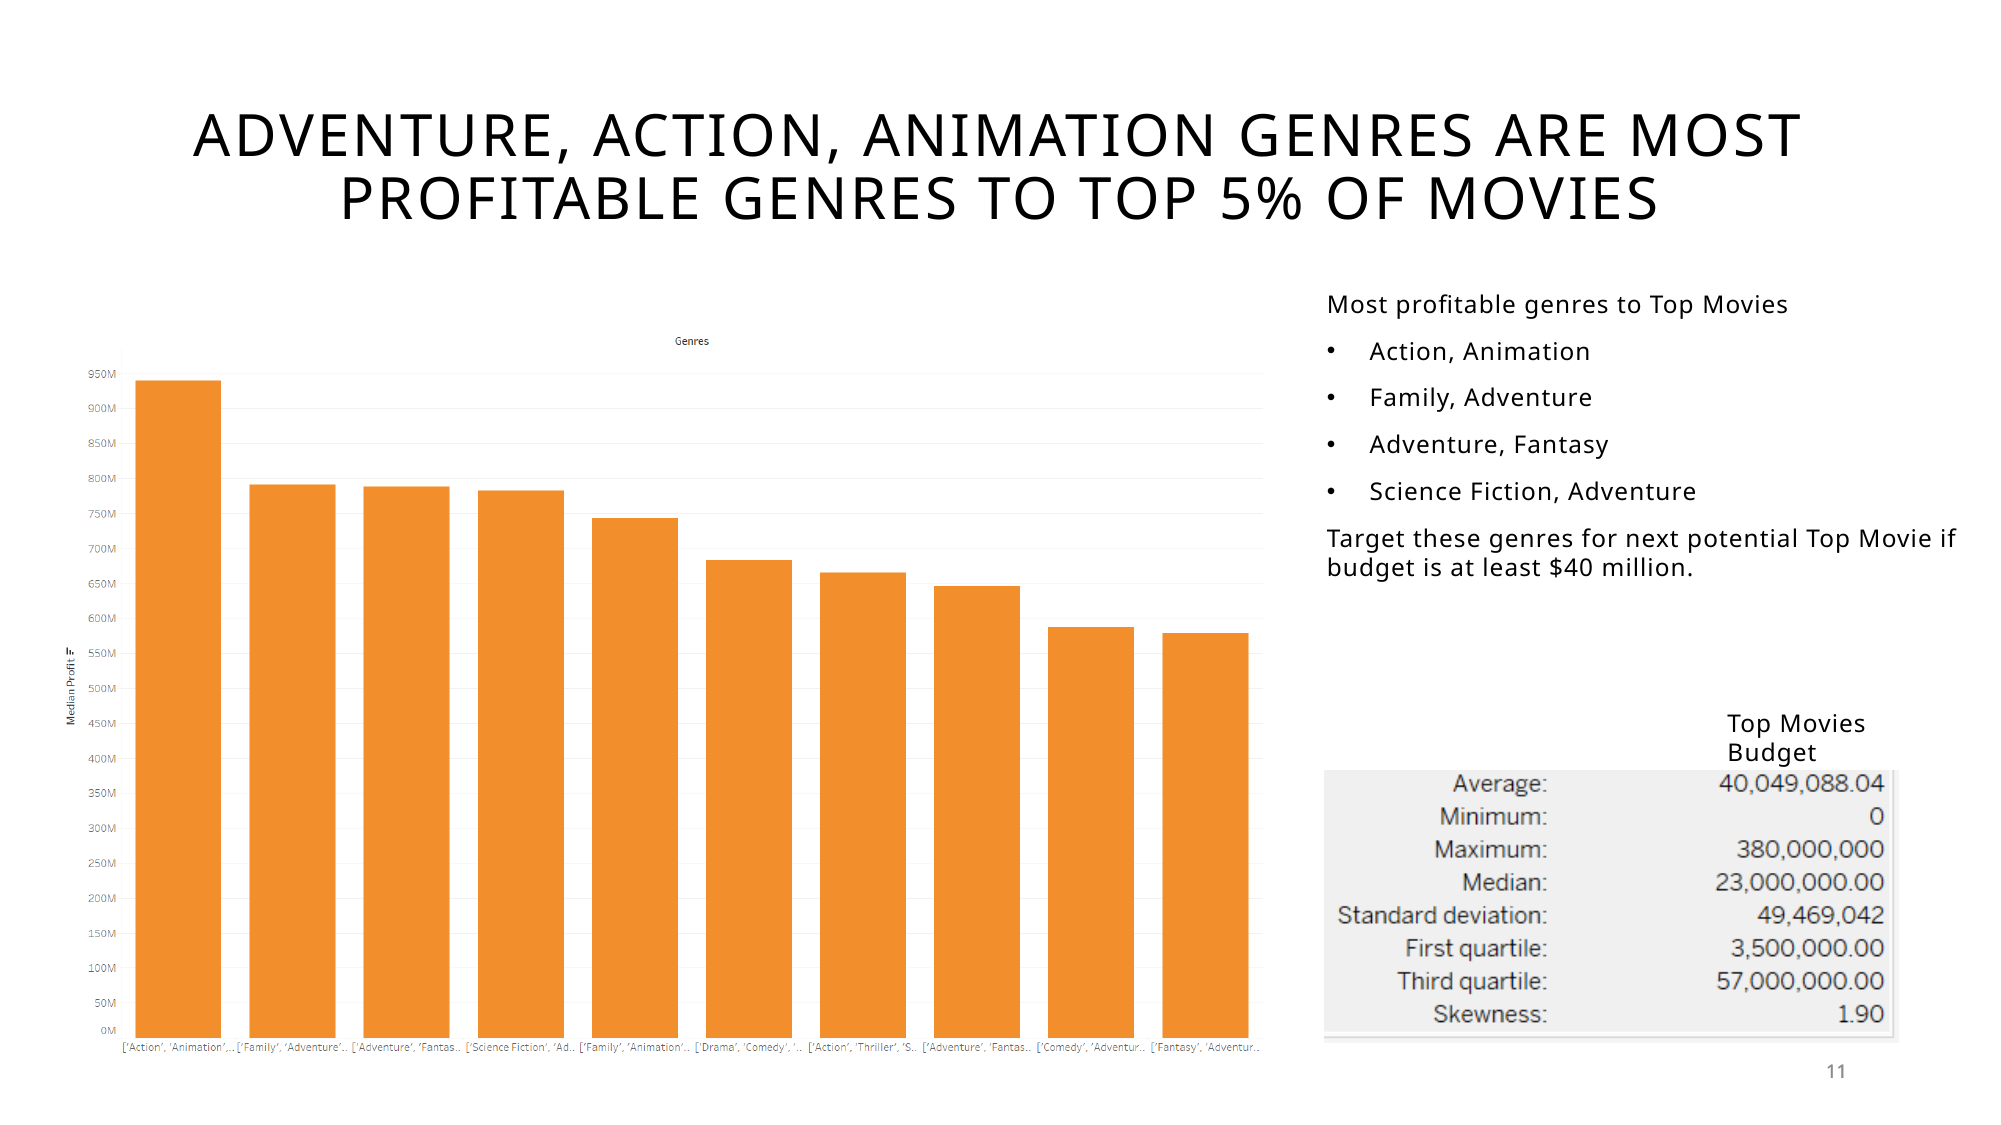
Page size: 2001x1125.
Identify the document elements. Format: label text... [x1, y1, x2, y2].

text_box Top Movies Budget [1712, 700, 1883, 770]
text_box 11 [1412, 1043, 1863, 1103]
picture [1324, 770, 1899, 1043]
title Adventure, Action, Animation GENREs are most profitable genres to Top 5% of movies [137, 22, 1863, 240]
picture [56, 334, 1281, 1067]
text_box Most profitable genres to Top Movies Action, Animation Family, Adventure Adventure, Fantasy Science Fiction, Adventure Target these genres for next potential Top Movie if budget is at least $40 million. [1311, 281, 2000, 592]
